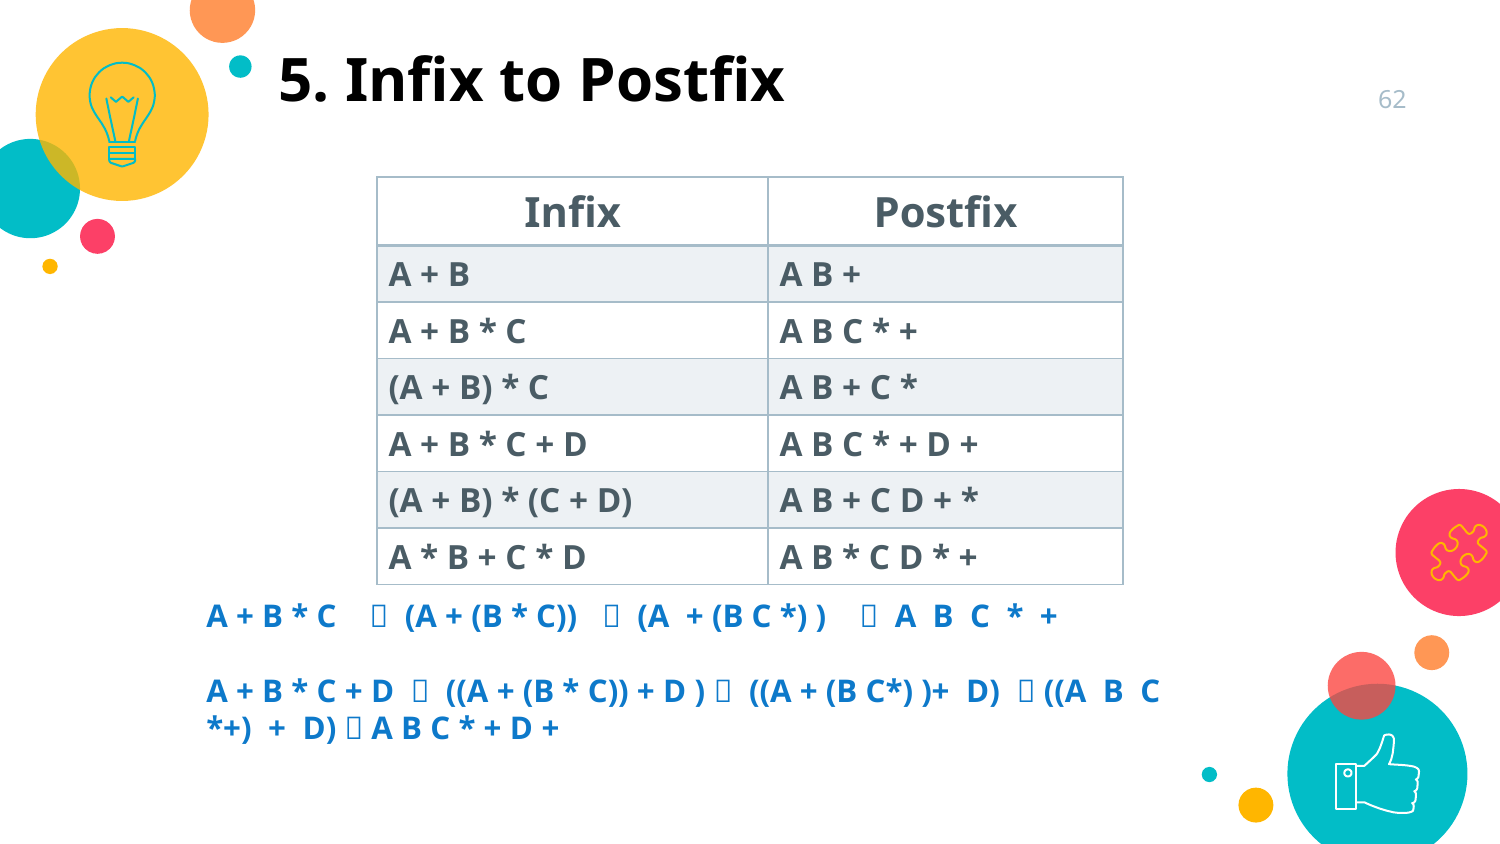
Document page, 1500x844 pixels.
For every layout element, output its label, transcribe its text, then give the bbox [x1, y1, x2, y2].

table_cell A B + C D + * [769, 472, 1122, 527]
table_cell A B C * + [769, 303, 1122, 358]
table_cell (A + B) * (C + D) [378, 472, 767, 527]
table_cell A B + [769, 247, 1122, 301]
table_header Infix [378, 178, 767, 244]
title 5. Infix to Postfix [263, 21, 934, 135]
table_cell A B C * + D + [769, 416, 1122, 471]
table_cell A + B * C [378, 303, 767, 358]
table_cell A B + C * [769, 359, 1122, 414]
table_header Postfix [769, 178, 1122, 244]
table_cell (A + B) * C [378, 359, 767, 414]
table_cell A B * C D * + [769, 529, 1122, 584]
table_cell A + B [378, 247, 767, 301]
slide_number 62 [1331, 68, 1422, 134]
text_box A + B * C  (A + (B * C))  (A + (B C *) )  A B C * + A + B * C + D  ((A + (B * C)) + D )  ((A + (B C*) )+ D)  ((A B C *+) + D)  A B C * + D + [191, 588, 1225, 754]
table_cell A + B * C + D [378, 416, 767, 471]
table_cell A * B + C * D [378, 529, 767, 584]
